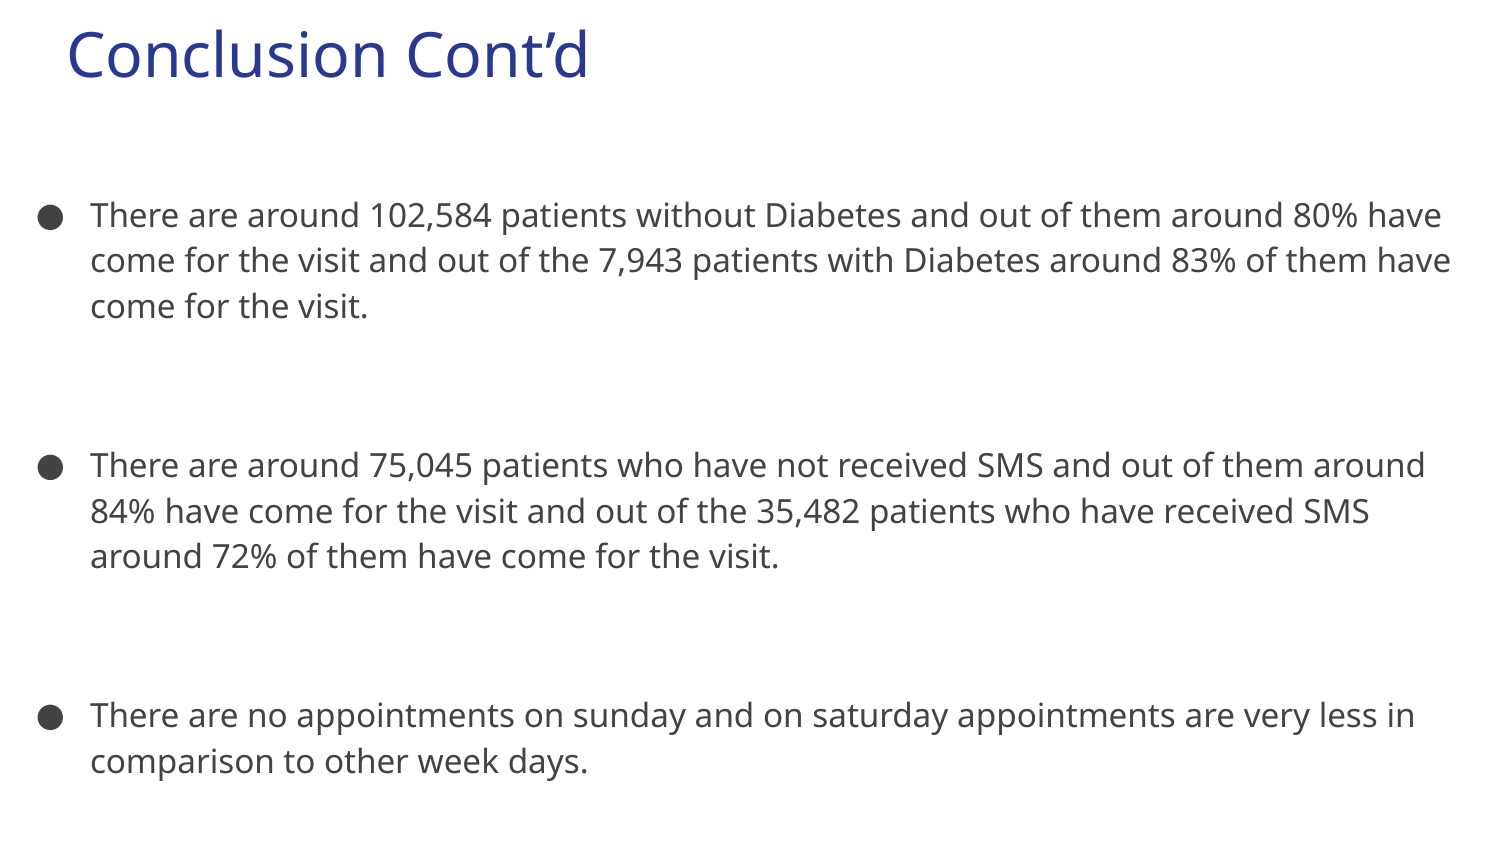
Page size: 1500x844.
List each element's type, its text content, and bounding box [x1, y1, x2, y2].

text_box There are around 102,584 patients without Diabetes and out of them around 80% have come for the visit and out of the 7,943 patients with Diabetes around 83% of them have come for the visit. There are around 75,045 patients who have not received SMS and out of them around 84% have come for the visit and out of the 35,482 patients who have received SMS around 72% of them have come for the visit. There are no appointments on sunday and on saturday appointments are very less in comparison to other week days. [0, 99, 1500, 795]
title Conclusion Cont’d [51, 0, 1449, 99]
